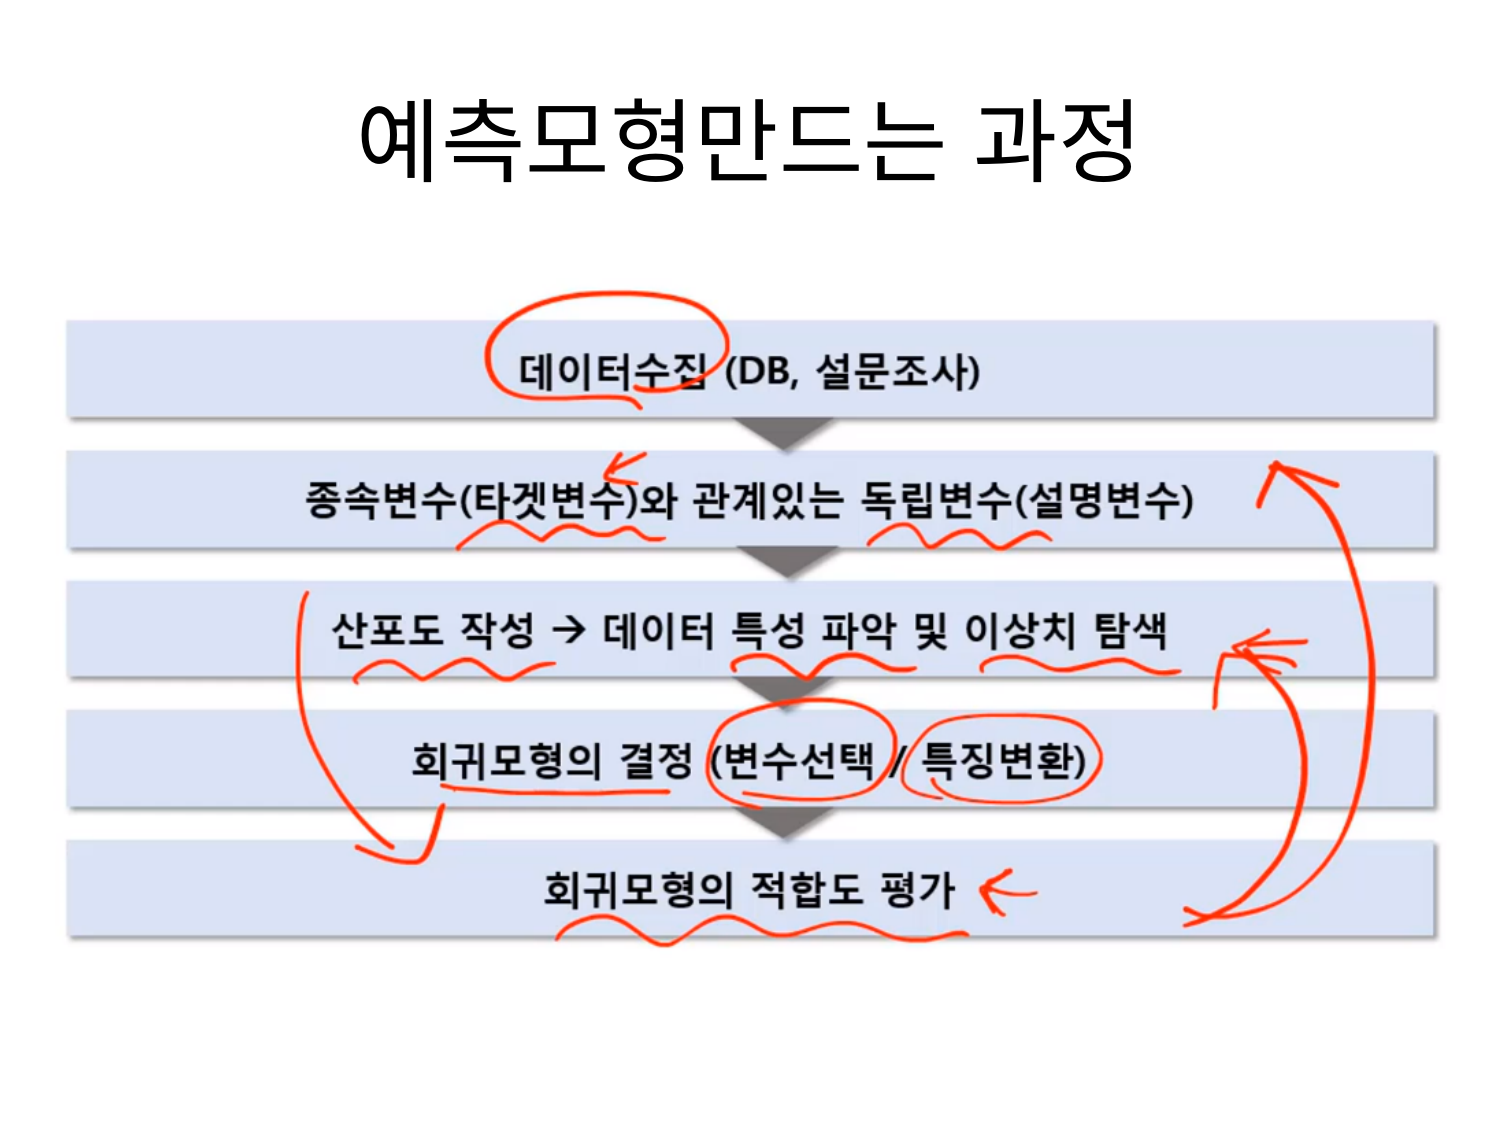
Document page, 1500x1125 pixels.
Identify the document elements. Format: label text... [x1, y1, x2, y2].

title 예측모형만드는 과정 [75, 45, 1425, 233]
picture [0, 278, 1500, 1012]
